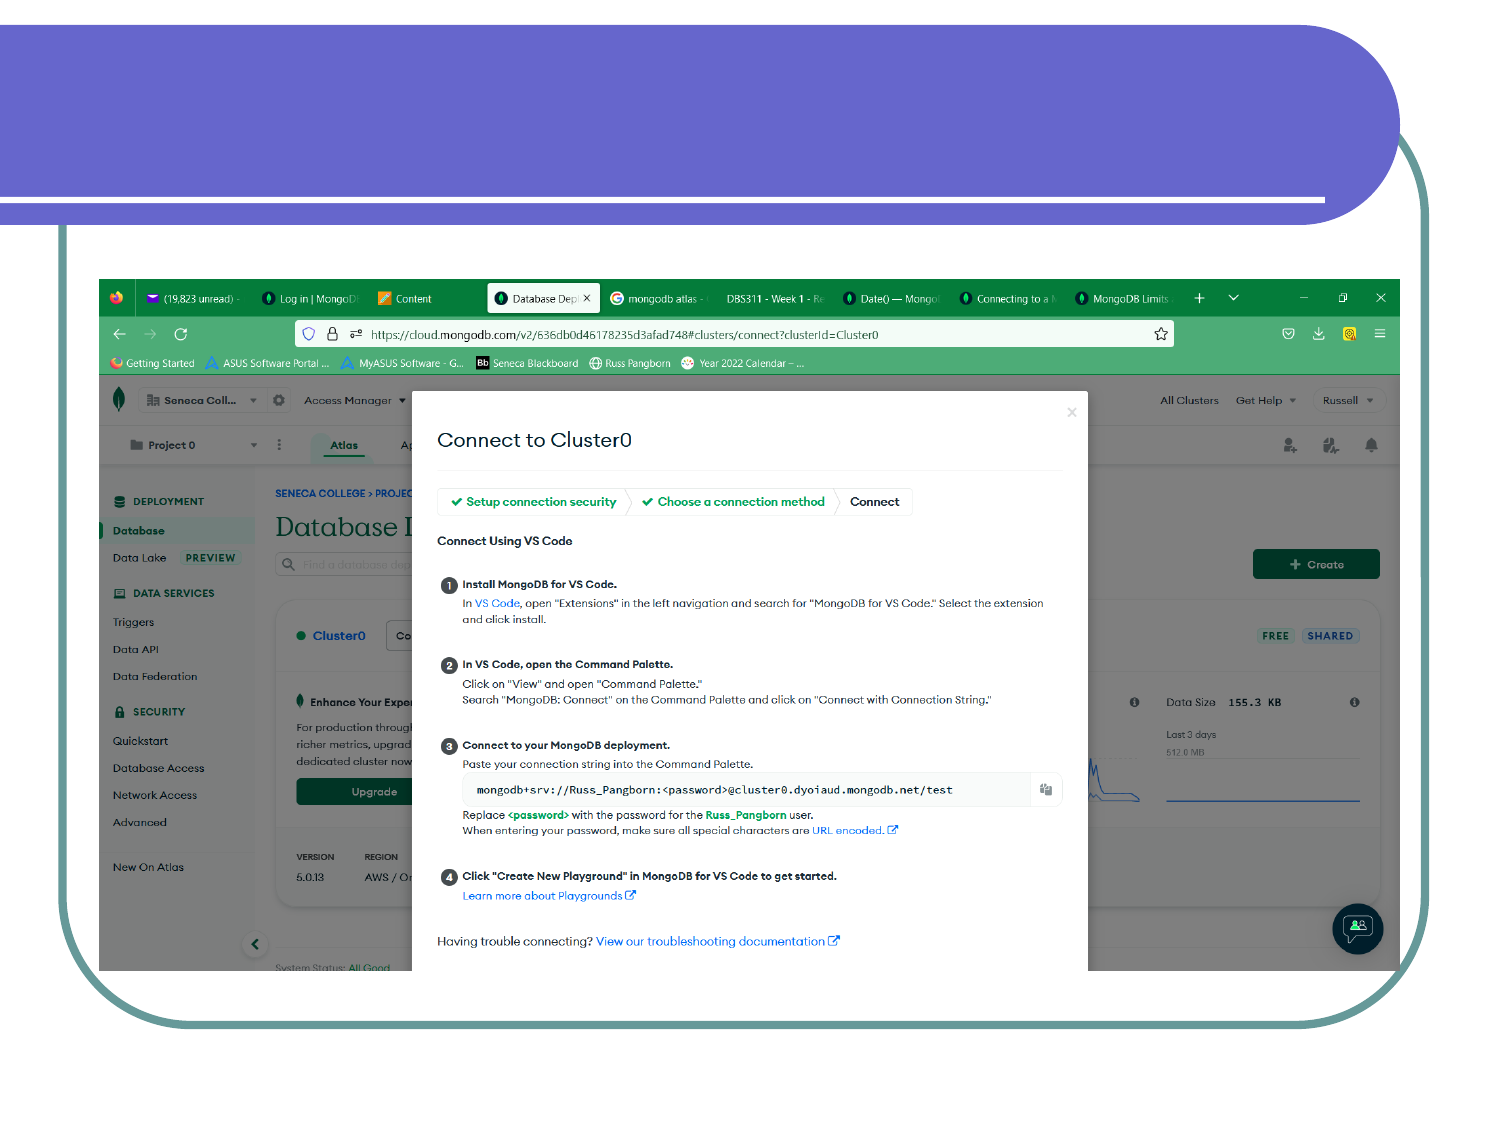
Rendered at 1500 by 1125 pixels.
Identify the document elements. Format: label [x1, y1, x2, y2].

list [99, 279, 1401, 971]
